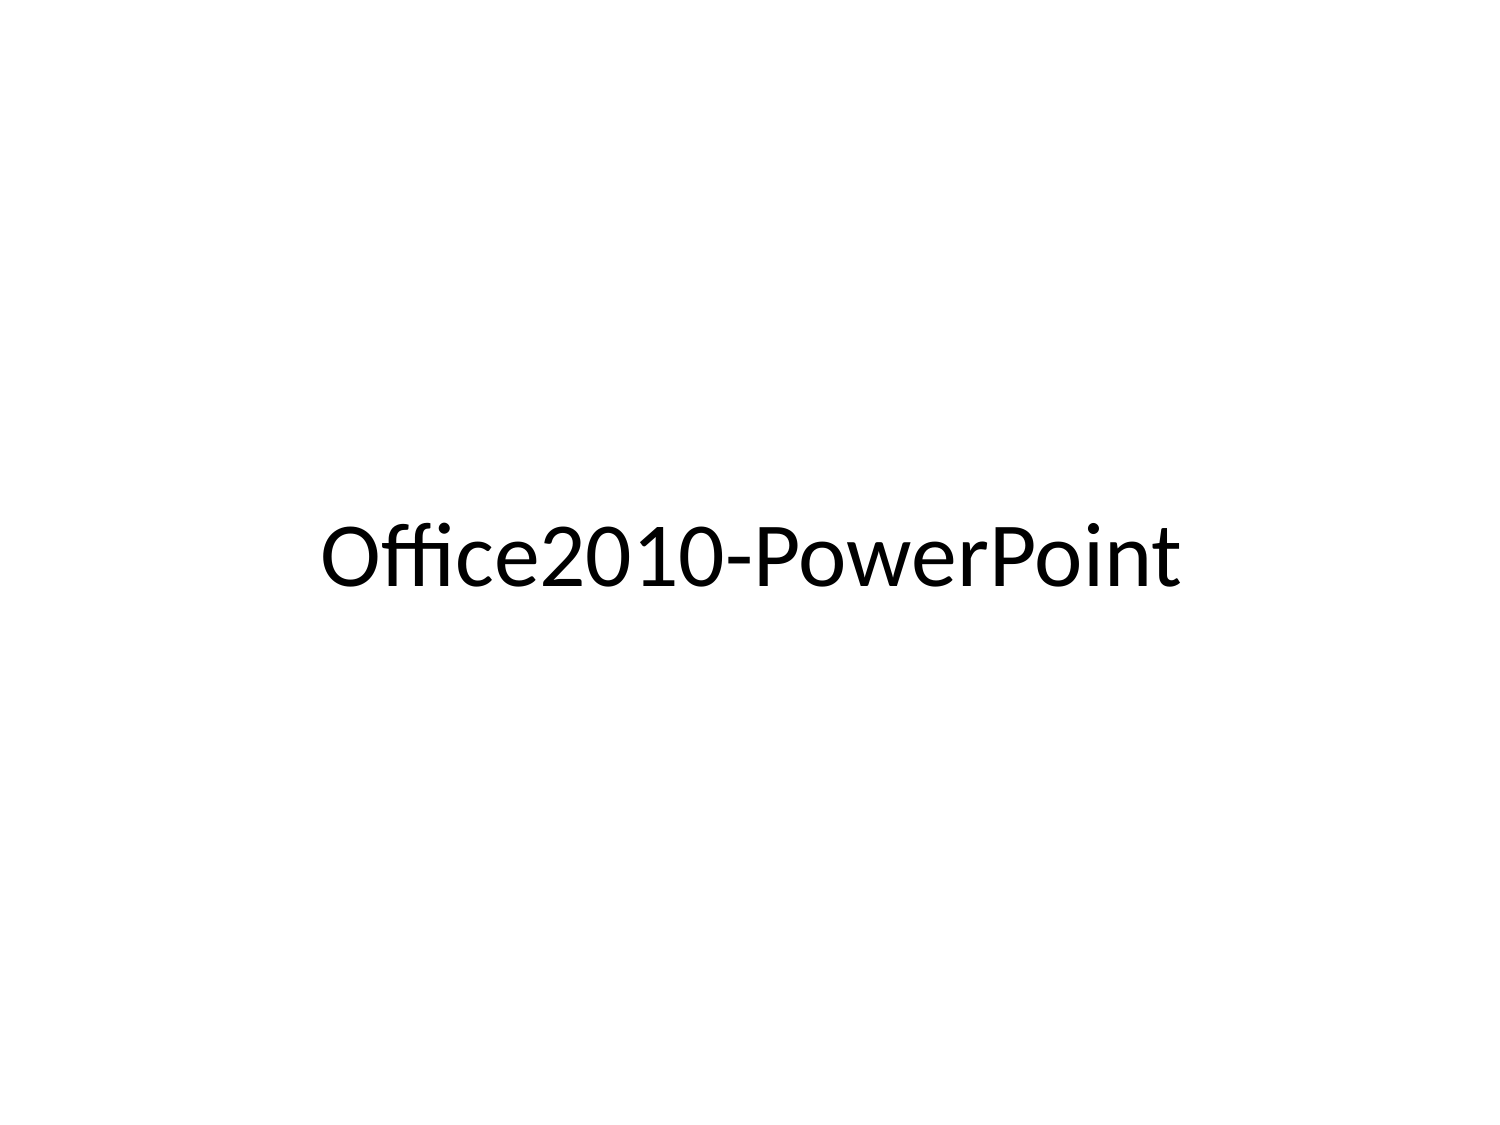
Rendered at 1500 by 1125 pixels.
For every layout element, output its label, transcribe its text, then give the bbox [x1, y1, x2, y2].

title Office2010-PowerPoint [76, 456, 1427, 644]
